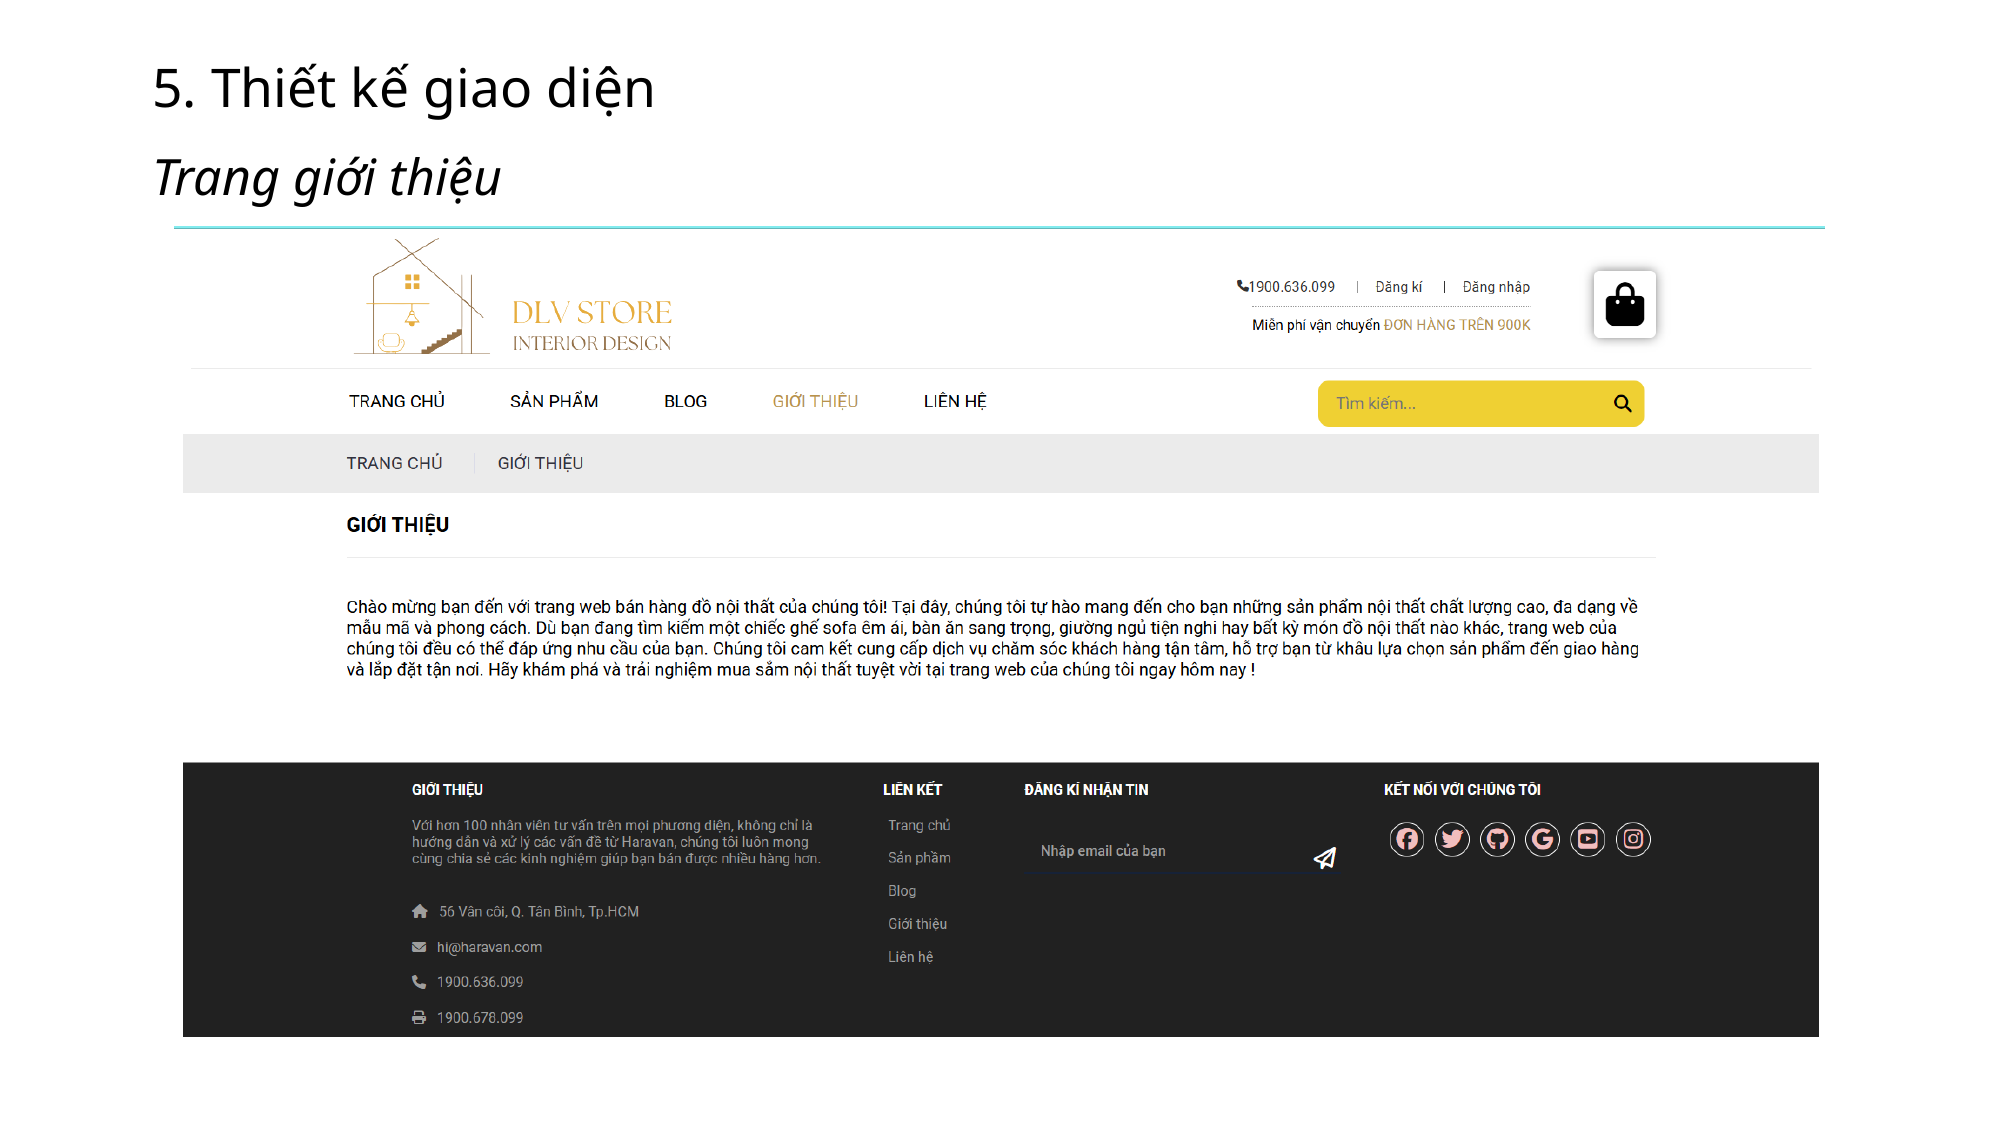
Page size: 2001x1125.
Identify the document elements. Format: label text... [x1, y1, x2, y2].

picture [174, 226, 1825, 1037]
list Trang giới thiệu [137, 144, 1863, 1096]
title 5. Thiết kế giao diện [137, 36, 744, 144]
